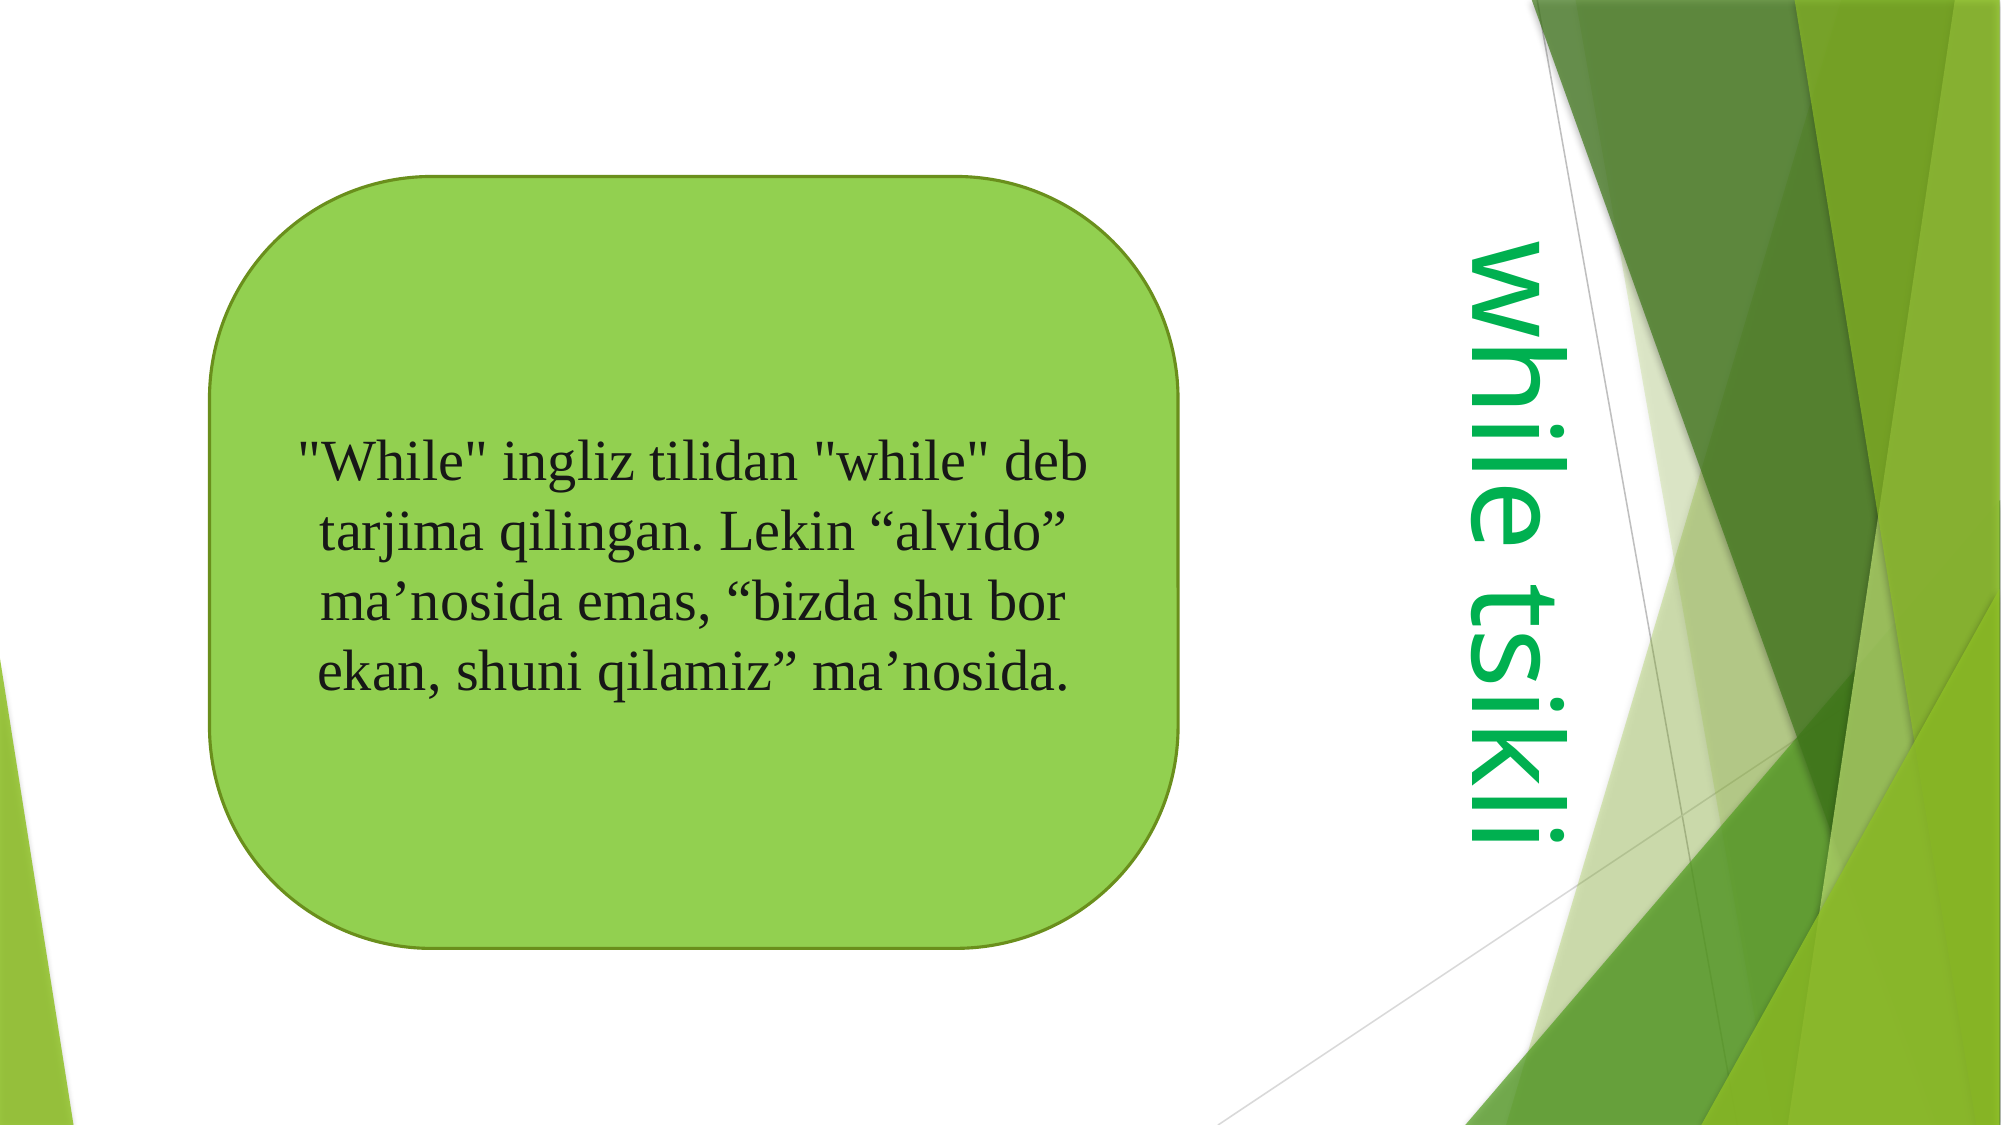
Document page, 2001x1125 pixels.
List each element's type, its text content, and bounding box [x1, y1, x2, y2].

text_box while tsikli [1440, 107, 1606, 1018]
text_box "While" ingliz tilidan "while" deb tarjima qilingan. Lekin “alvido” ma’nosida emas, “bizda shu bor ekan, shuni qilamiz” ma’nosida. [207, 174, 1180, 950]
